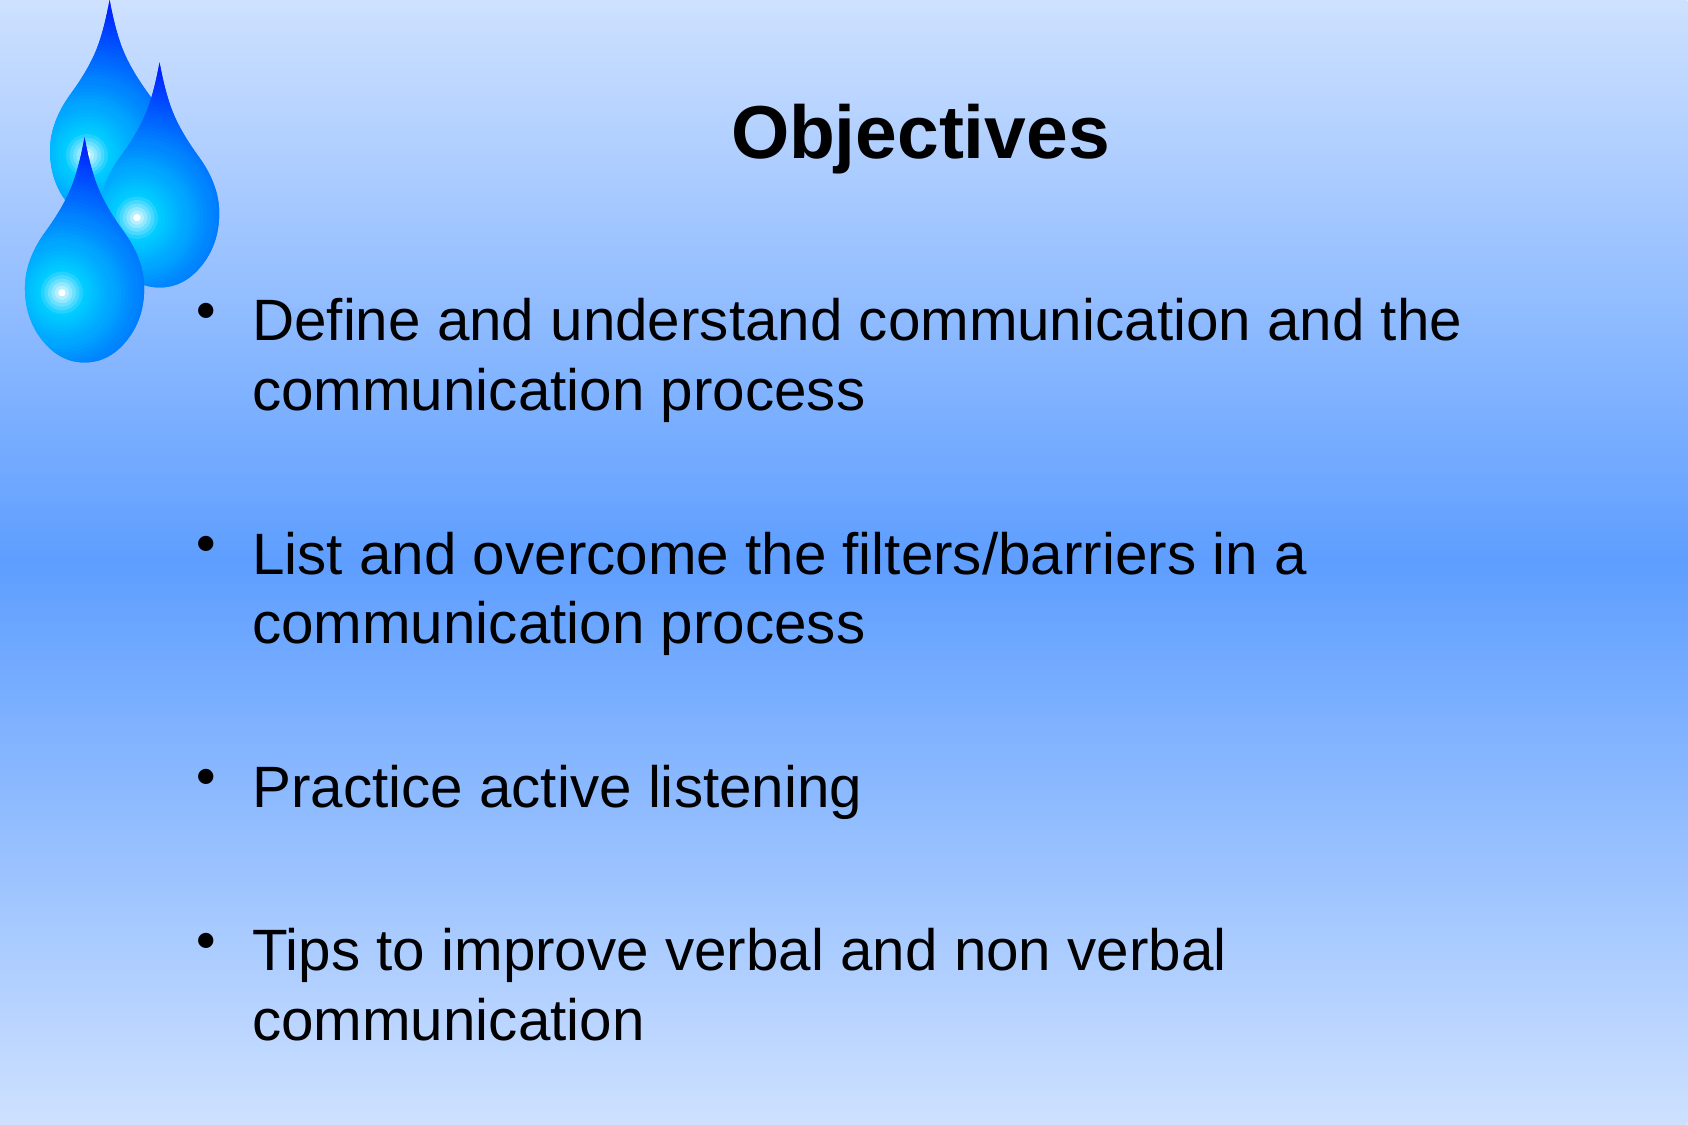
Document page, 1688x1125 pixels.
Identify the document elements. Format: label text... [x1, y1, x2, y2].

text_box Define and understand communication and the communication process List and overcome the filters/barriers in a communication process Practice active listening Tips to improve verbal and non verbal communication [181, 275, 1594, 1050]
text_box Objectives [256, 75, 1586, 182]
